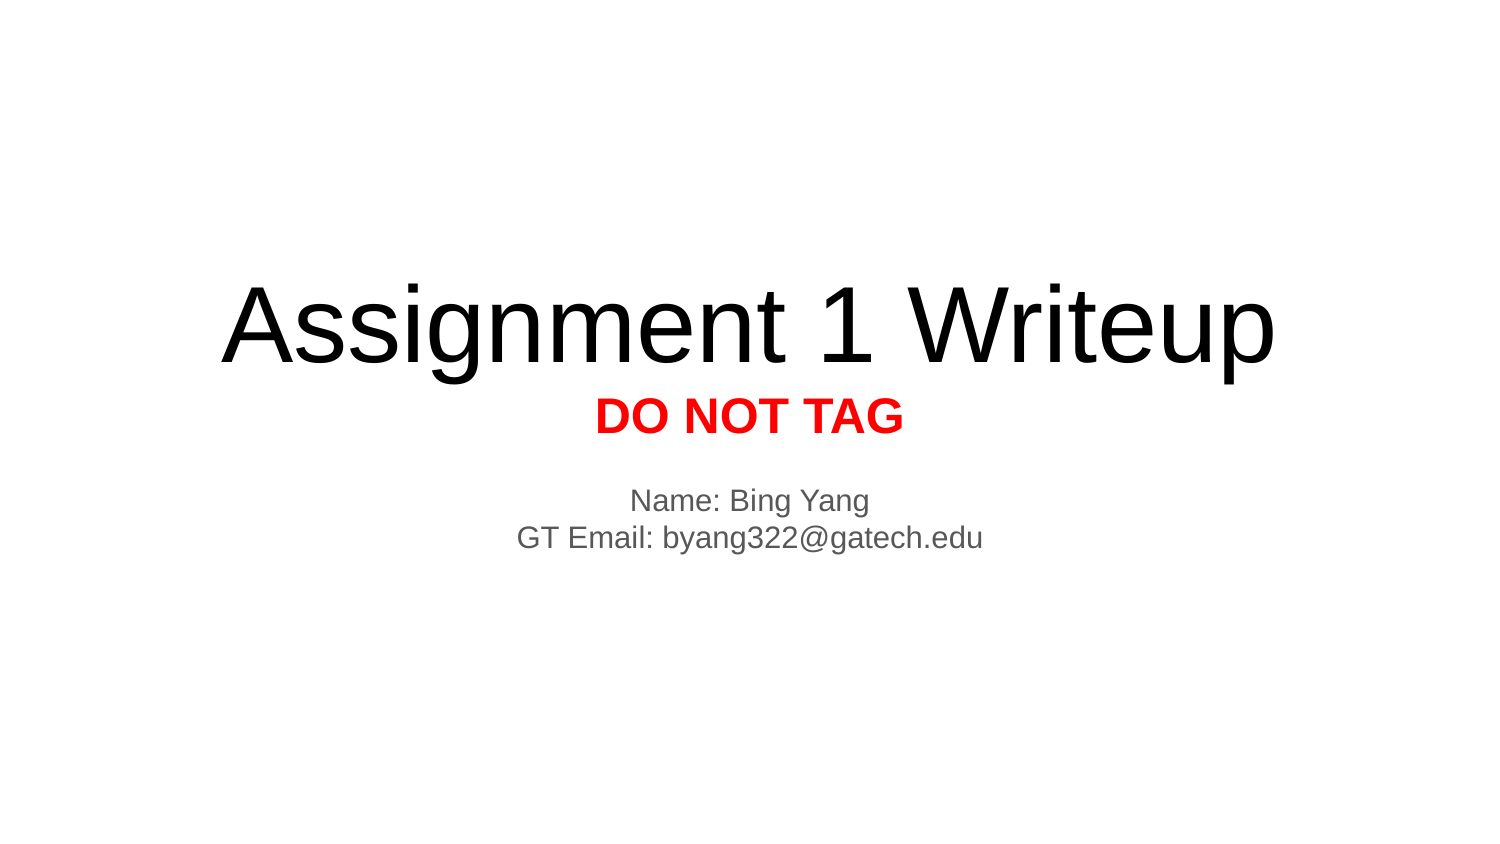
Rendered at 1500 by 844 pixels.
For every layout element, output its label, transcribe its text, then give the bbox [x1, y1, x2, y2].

title Assignment 1 Writeup DO NOT TAG [50, 121, 1450, 460]
subtitle Name: Bing Yang GT Email: byang322@gatech.edu [50, 464, 1450, 596]
